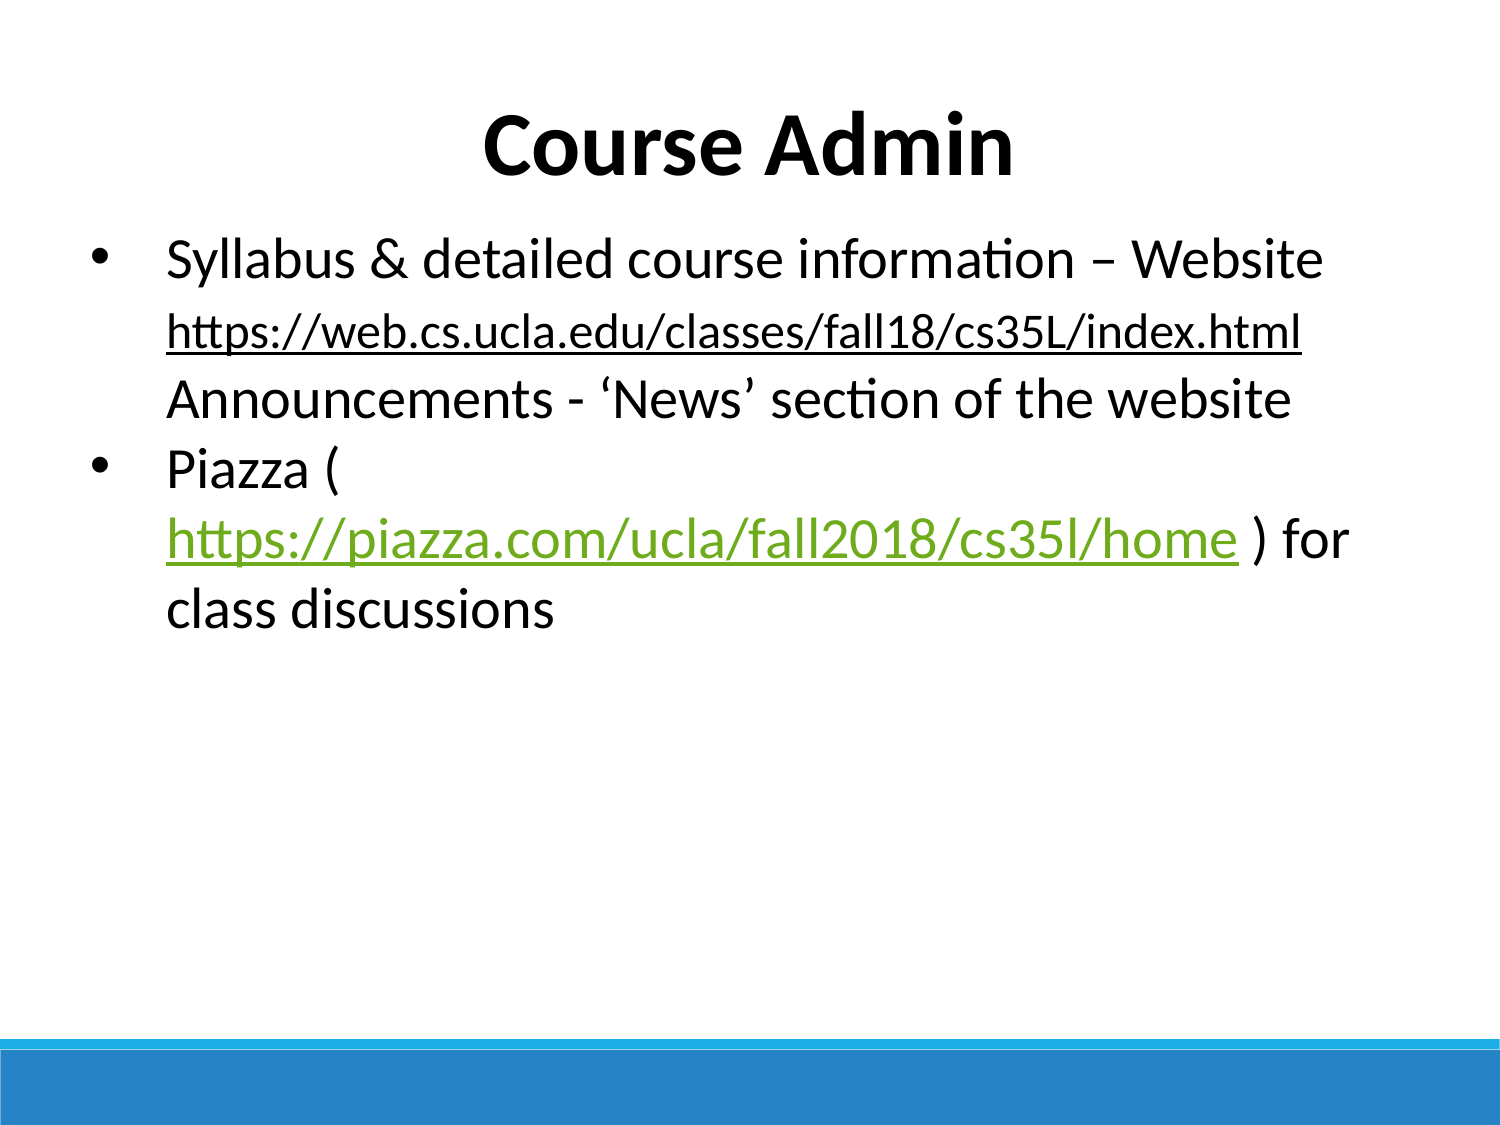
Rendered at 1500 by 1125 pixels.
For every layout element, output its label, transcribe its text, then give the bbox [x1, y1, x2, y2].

text_box Syllabus & detailed course information – Website https://web.cs.ucla.edu/classes/fall18/cs35L/index.html Announcements - ‘News’ section of the website Piazza (https://piazza.com/ucla/fall2018/cs35l/home ) for class discussions [75, 212, 1425, 1005]
text_box Course Admin [75, 45, 1425, 212]
